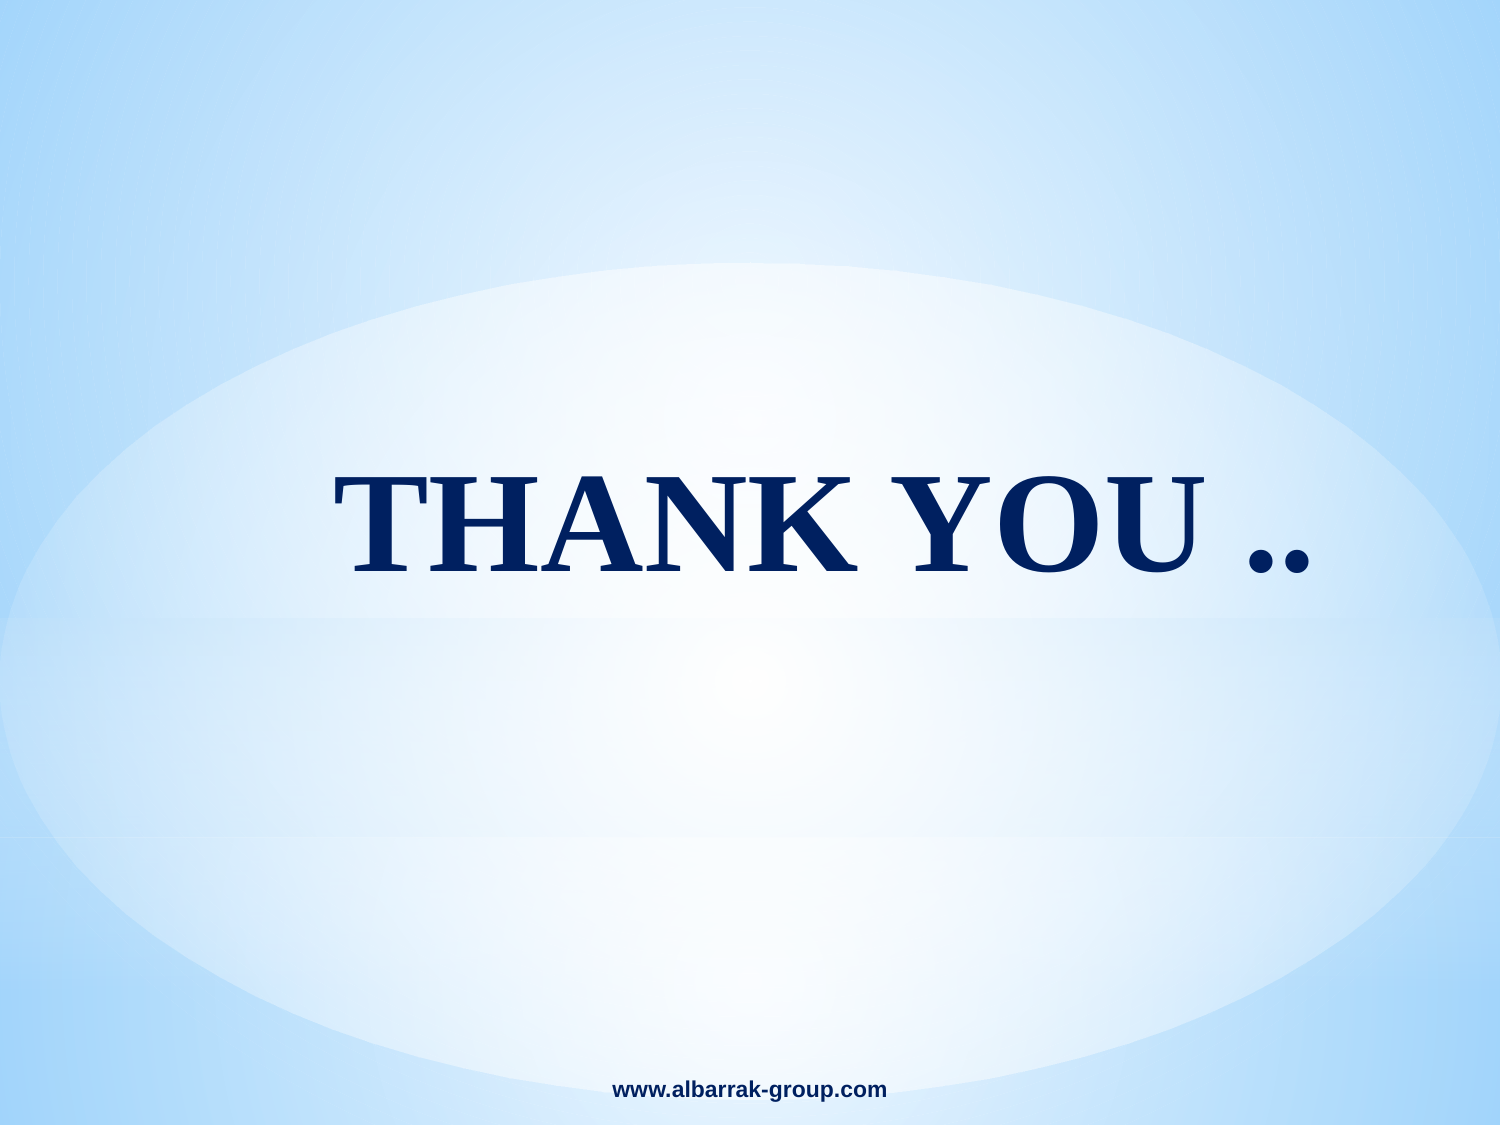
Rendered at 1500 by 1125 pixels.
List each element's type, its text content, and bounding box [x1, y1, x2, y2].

title THANK YOU .. [0, 420, 1333, 609]
footer www.albarrak-group.com [400, 1063, 1100, 1113]
